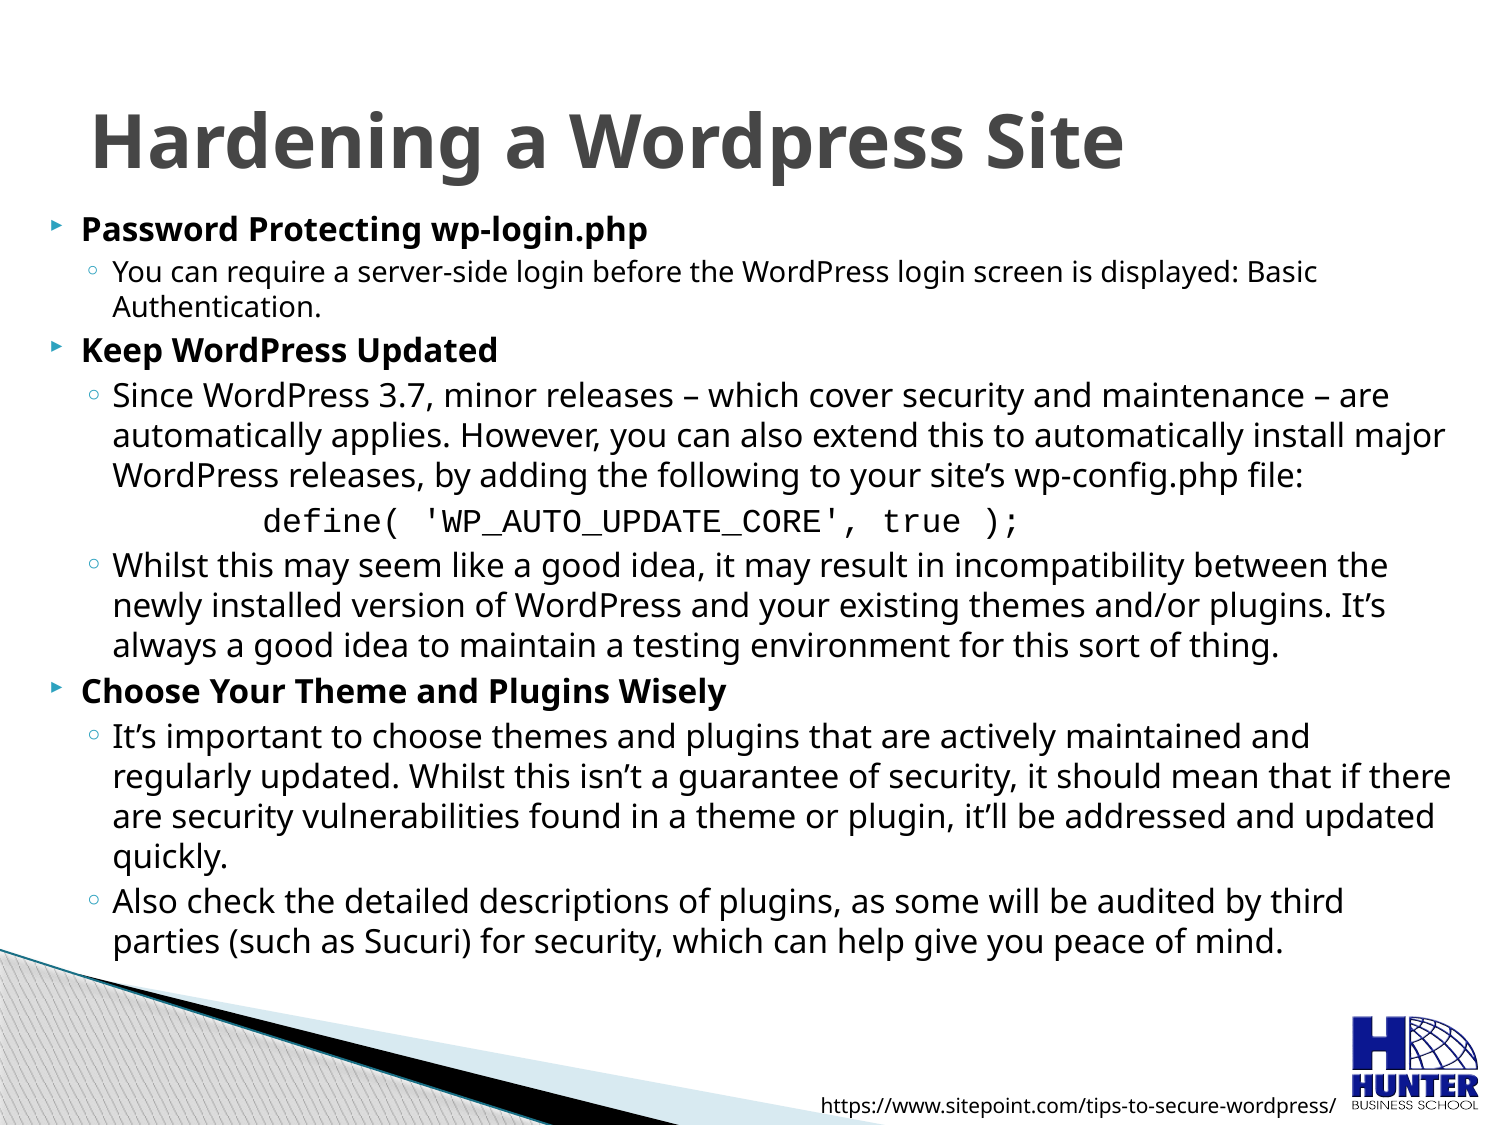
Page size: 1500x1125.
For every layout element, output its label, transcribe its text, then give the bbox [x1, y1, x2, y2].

footer https://www.sitepoint.com/tips-to-secure-wordpress/ [661, 1038, 1352, 1125]
title Hardening a Wordpress Site [75, 45, 1425, 200]
list Password Protecting wp-login.php You can require a server-side login before the WordPress login screen is displayed: Basic Authentication. Keep WordPress Updated Since WordPress 3.7, minor releases – which cover security and maintenance – are automatically applies. However, you can also extend this to automatically install major WordPress releases, by adding the following to your site’s wp-config.php file: define( 'WP_AUTO_UPDATE_CORE', true ); Whilst this may seem like a good idea, it may result in incompatibility between the newly installed version of WordPress and your existing themes and/or plugins. It’s always a good idea to maintain a testing environment for this sort of thing. Choose Your Theme and Plugins Wisely It’s important to choose themes and plugins that are actively maintained and regularly updated. Whilst this isn’t a guarantee of security, it should mean that if there are security vulnerabilities found in a theme or plugin, it’ll be addressed and updated quickly. Also check the detailed descriptions of plugins, as some will be audited by third parties (such as Sucuri) for security, which can help give you peace of mind. [21, 200, 1475, 944]
picture [1352, 1016, 1479, 1111]
